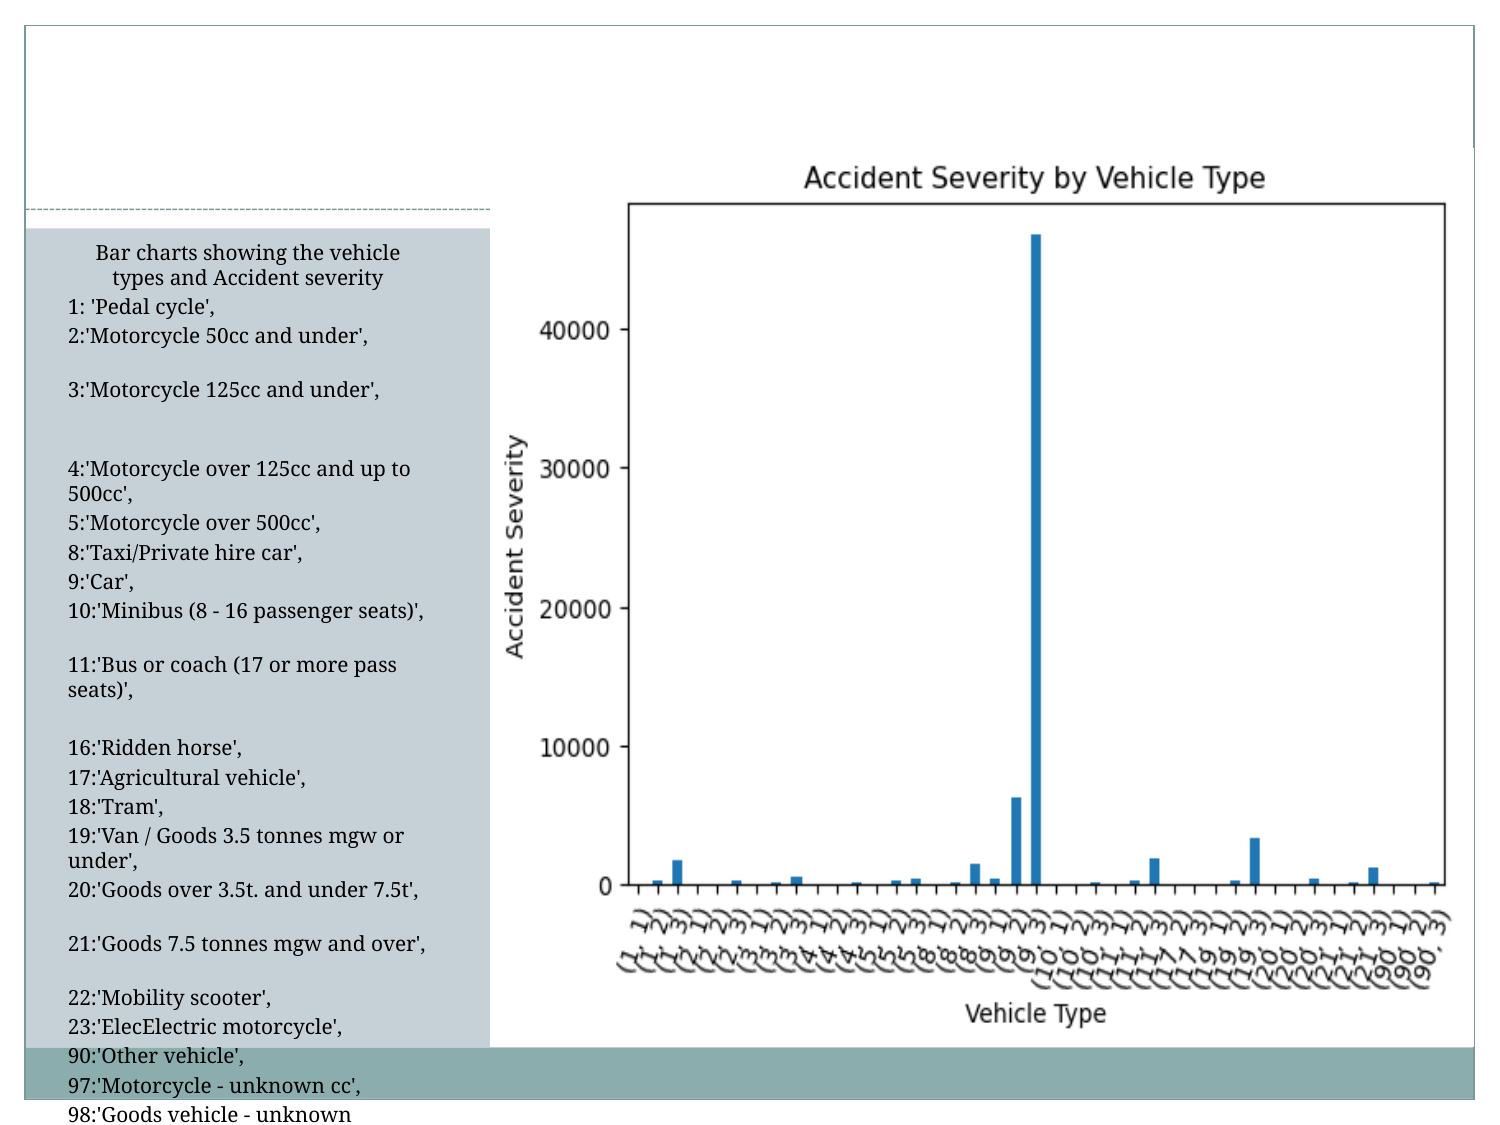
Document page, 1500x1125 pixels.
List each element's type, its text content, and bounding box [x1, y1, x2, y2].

list Bar charts showing the vehicle types and Accident severity 1: 'Pedal cycle', 2:'Motorcycle 50cc and under', 3:'Motorcycle 125cc and under', 4:'Motorcycle over 125cc and up to 500cc', 5:'Motorcycle over 500cc', 8:'Taxi/Private hire car', 9:'Car', 10:'Minibus (8 - 16 passenger seats)', 11:'Bus or coach (17 or more pass seats)', 16:'Ridden horse', 17:'Agricultural vehicle', 18:'Tram', 19:'Van / Goods 3.5 tonnes mgw or under', 20:'Goods over 3.5t. and under 7.5t', 21:'Goods 7.5 tonnes mgw and over', 22:'Mobility scooter', 23:'ElecElectric motorcycle', 90:'Other vehicle', 97:'Motorcycle - unknown cc', 98:'Goods vehicle - unknown weight', -1:'Data missing or out of range', [53, 231, 443, 907]
picture [489, 148, 1474, 1047]
